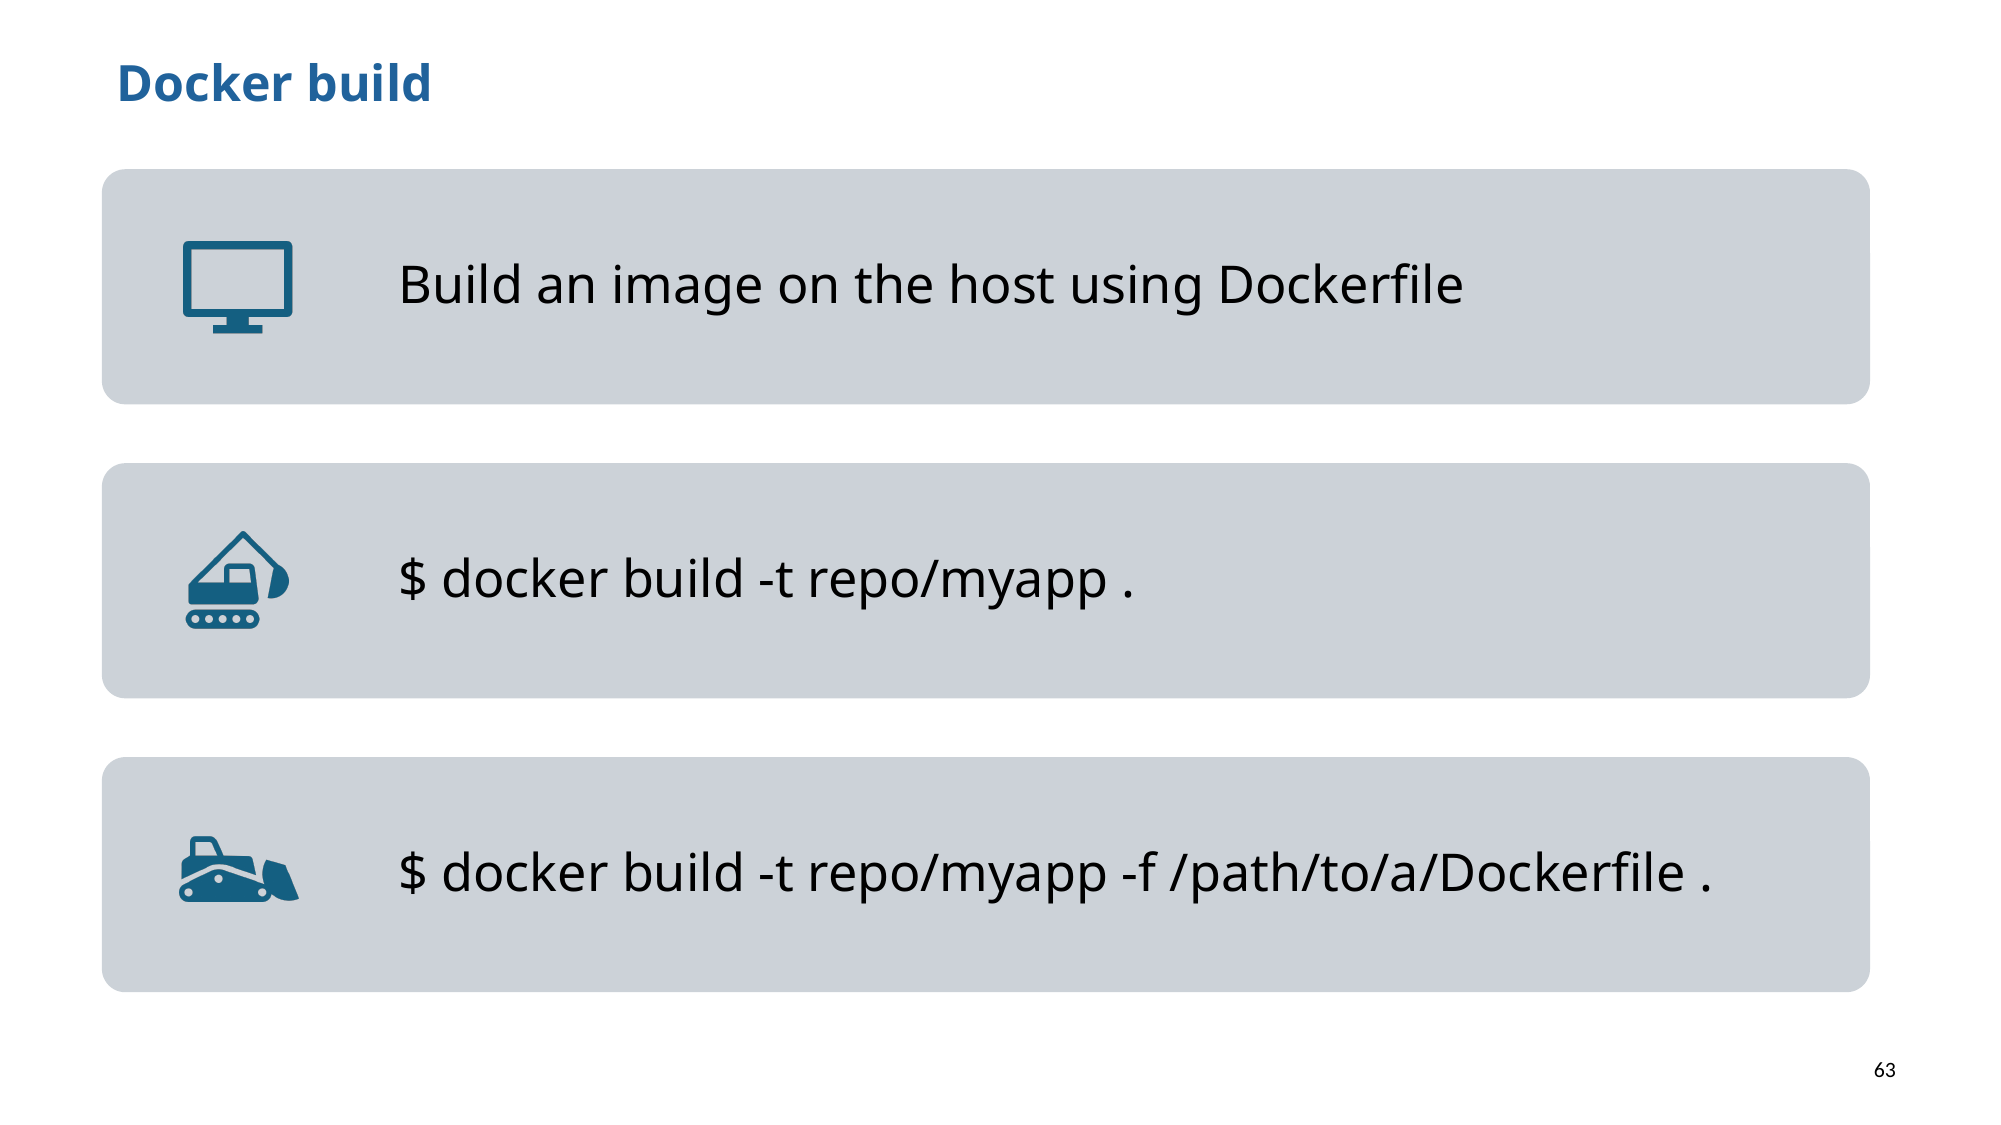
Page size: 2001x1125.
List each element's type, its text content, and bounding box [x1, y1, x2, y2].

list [101, 168, 1871, 993]
list Docker build [101, 50, 1480, 129]
slide_number 63 [1830, 1038, 1911, 1099]
